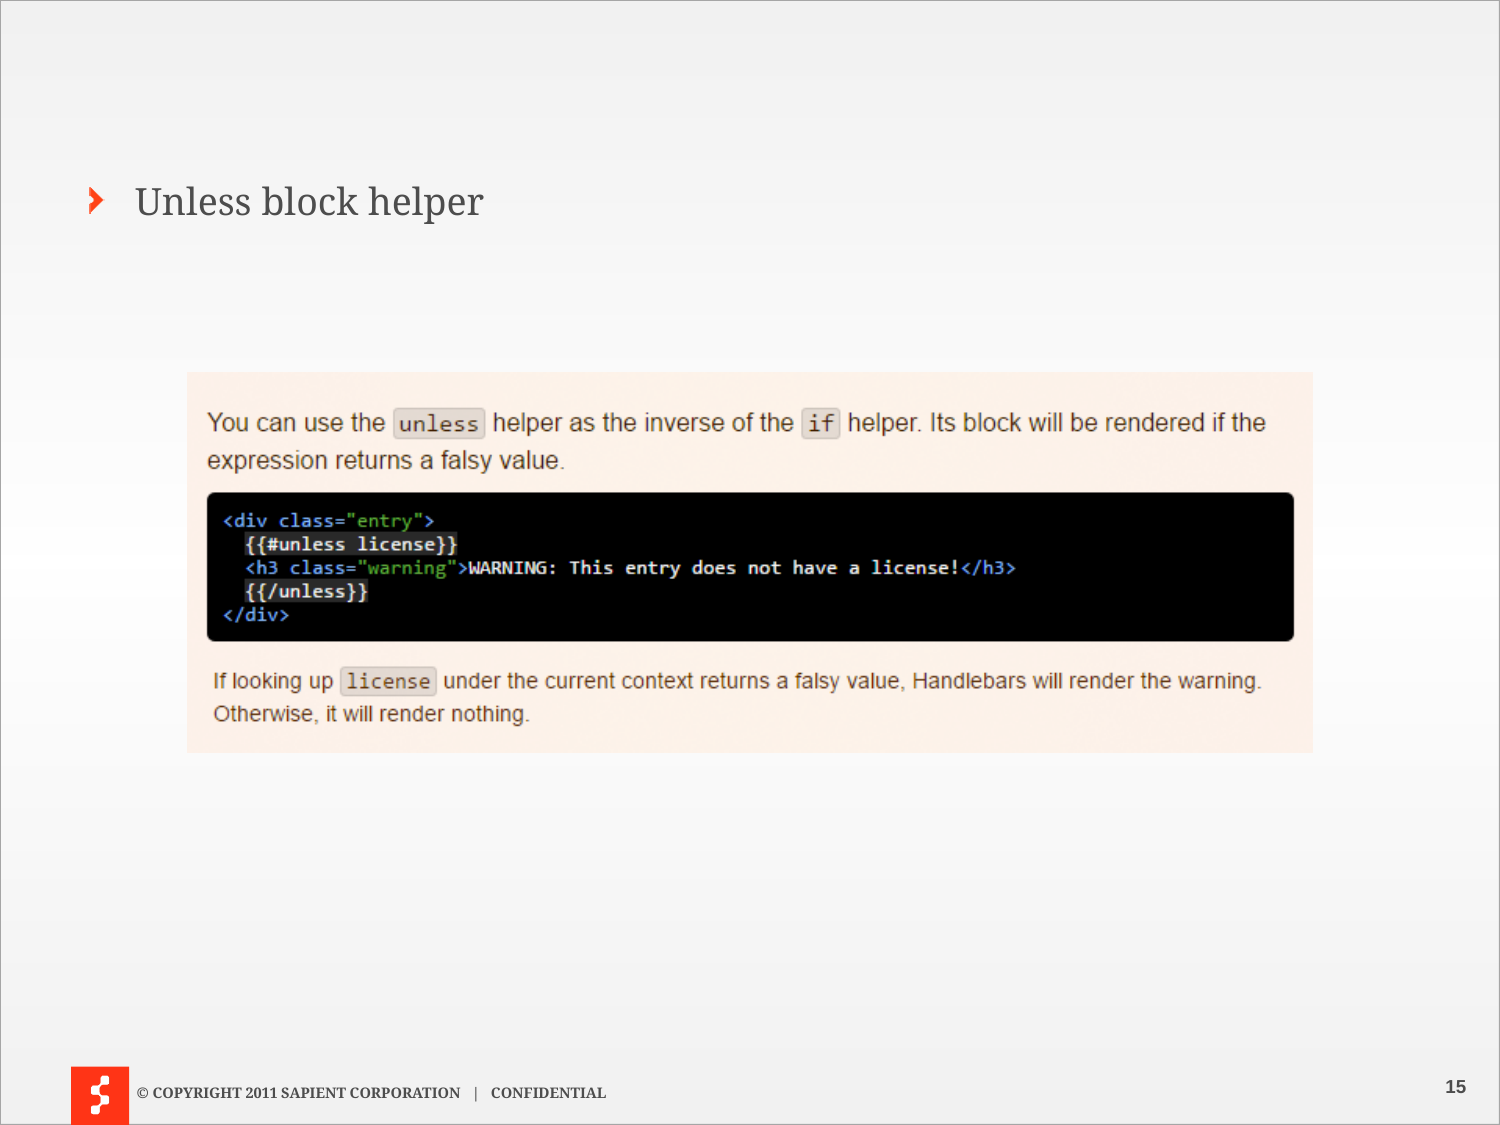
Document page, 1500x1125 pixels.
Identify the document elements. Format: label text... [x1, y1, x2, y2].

picture [88, 187, 106, 214]
picture [90, 1075, 113, 1116]
list Unless block helper [73, 161, 1424, 1010]
picture [187, 372, 1313, 753]
